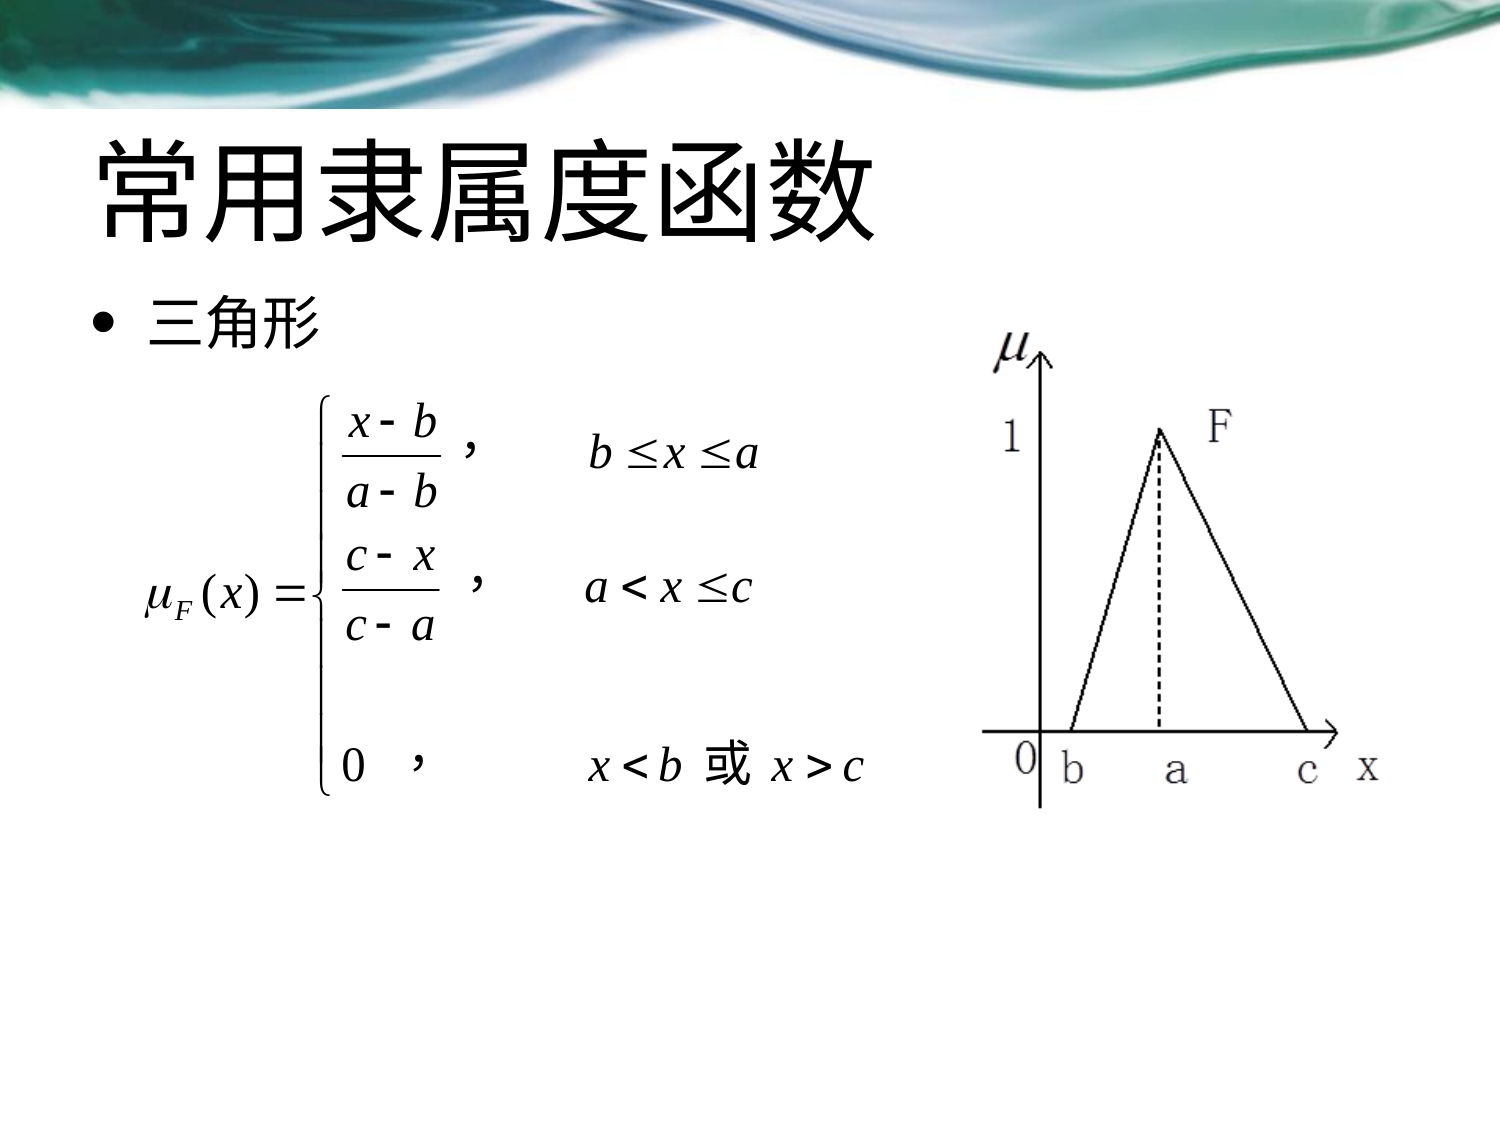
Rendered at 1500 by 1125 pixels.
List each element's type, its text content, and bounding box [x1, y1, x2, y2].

picture [962, 303, 1415, 822]
picture [0, 0, 1500, 109]
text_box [135, 385, 874, 807]
title 常用隶属度函数 [75, 113, 1425, 264]
list 三角形 [75, 278, 1459, 1083]
